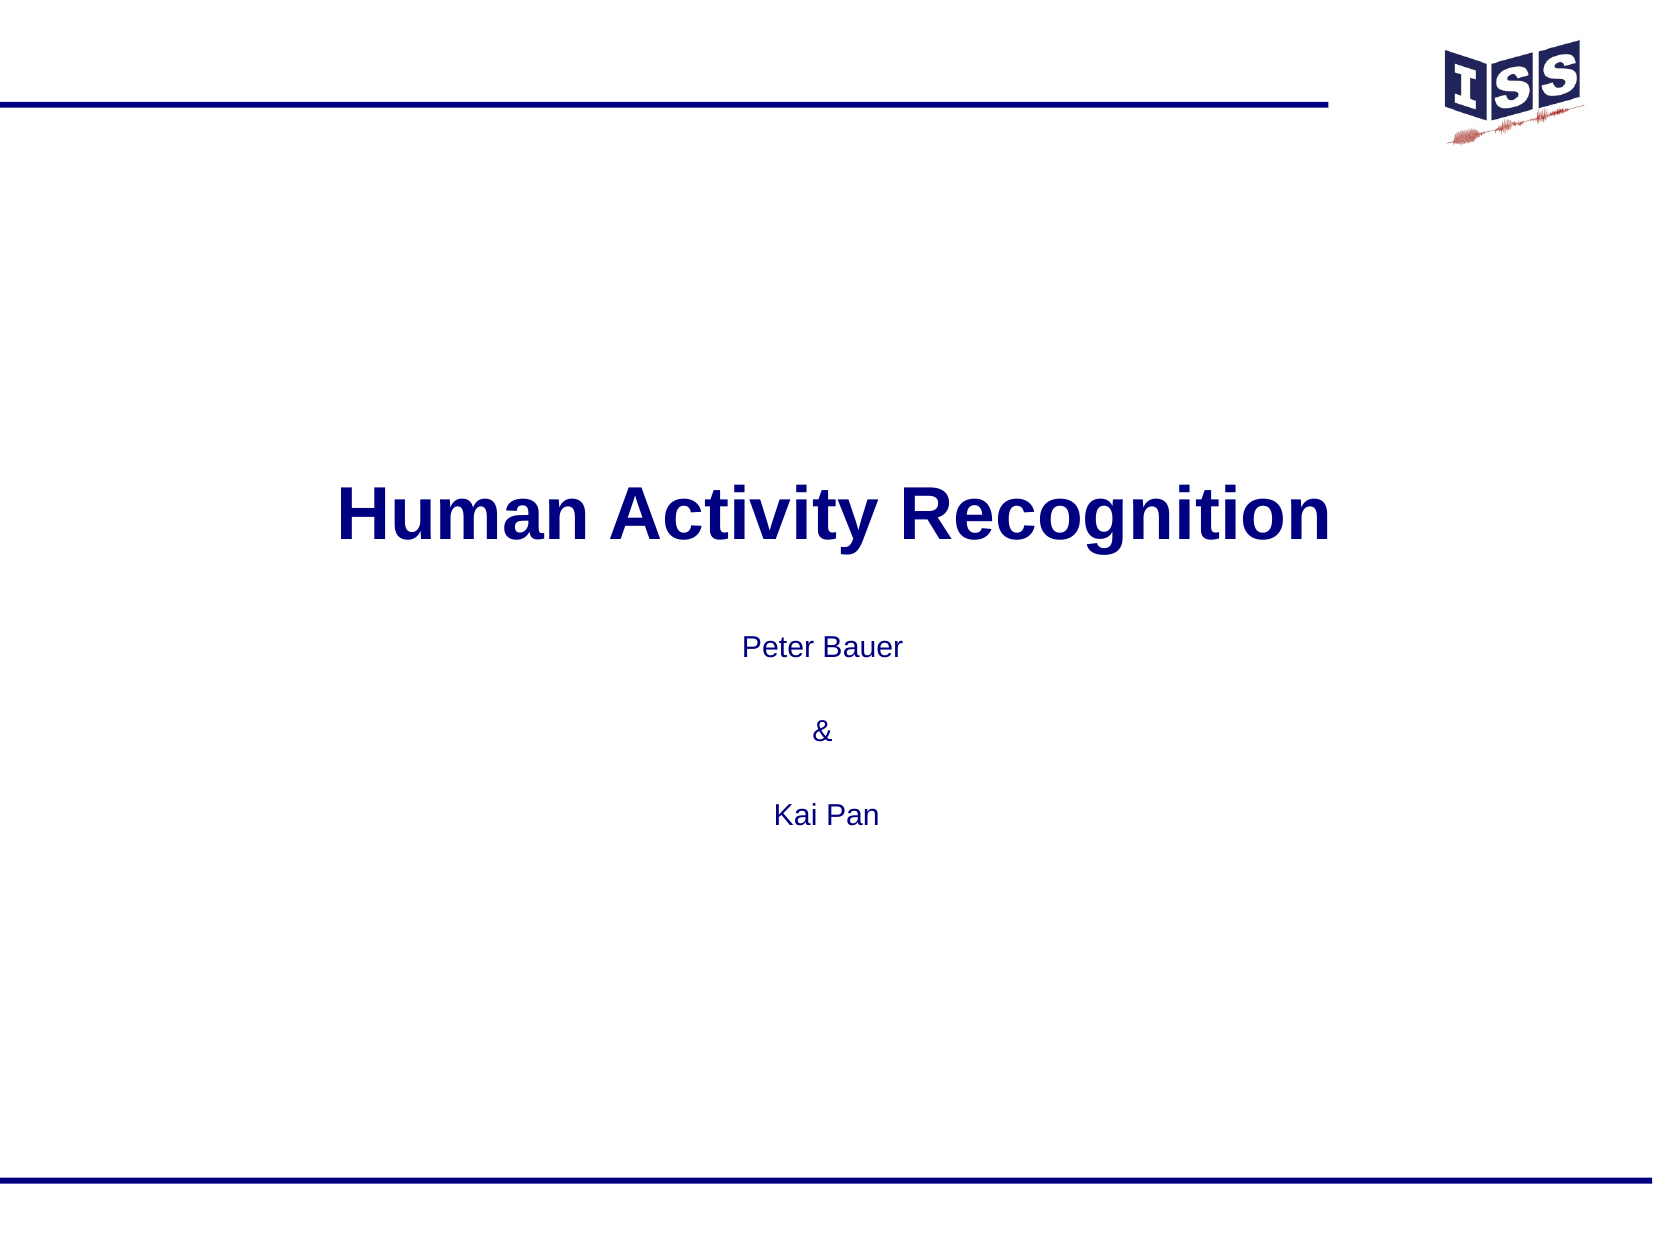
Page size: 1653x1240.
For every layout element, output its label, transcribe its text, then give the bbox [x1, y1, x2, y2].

picture [1418, 13, 1629, 172]
title Human Activity Recognition [131, 372, 1538, 647]
text_box Peter Bauer & Kai Pan [516, 584, 1138, 840]
